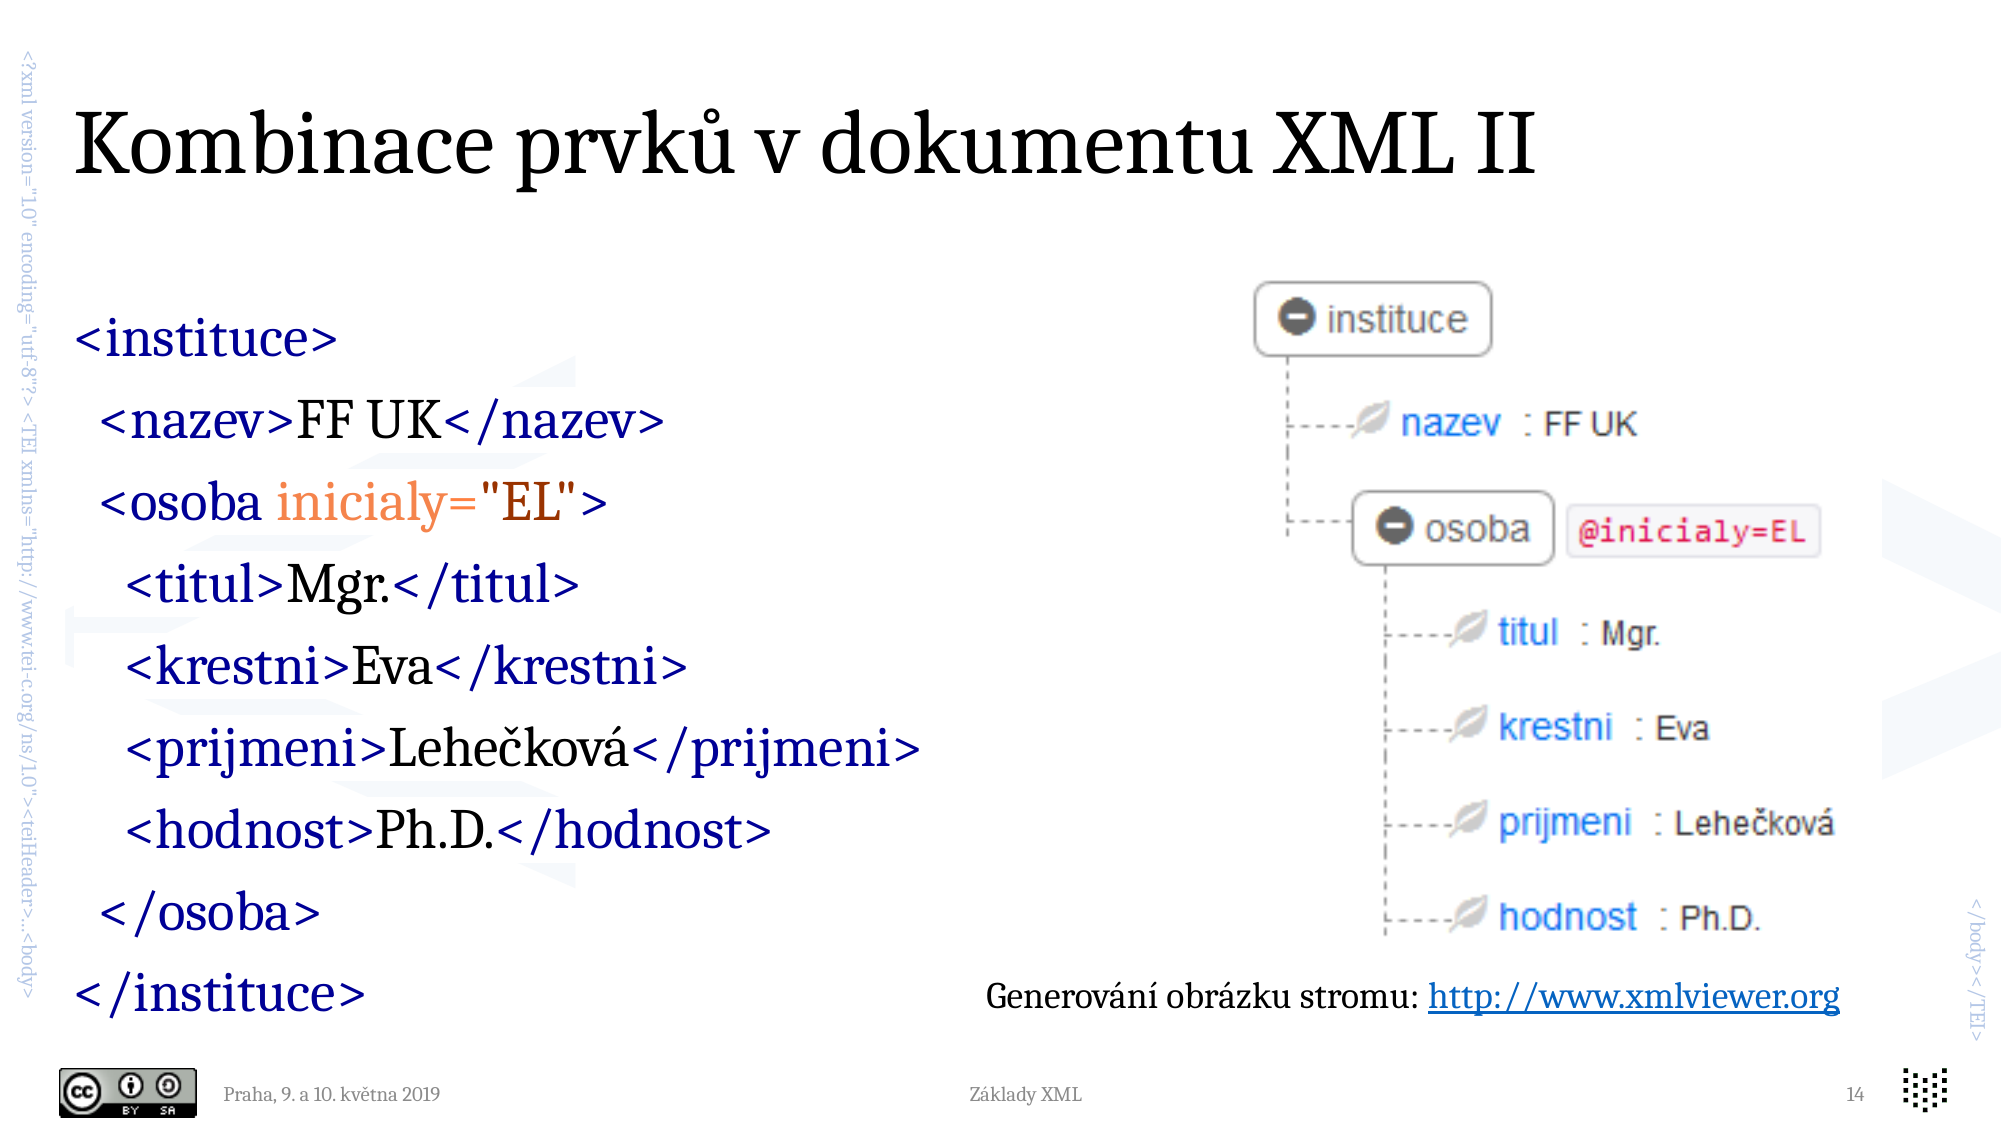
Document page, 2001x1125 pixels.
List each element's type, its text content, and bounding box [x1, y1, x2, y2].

title Kombinace prvků v dokumentu XML II [59, 35, 1949, 253]
slide_number 14 [1507, 1075, 1880, 1111]
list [1211, 252, 1882, 988]
picture [59, 1068, 197, 1118]
slide_number Praha, 9. a 10. května 2019 [208, 1075, 532, 1111]
list <instituce> <nazev>FF UK</nazev> <osoba inicialy="EL"> <titul>Mgr.</titul> <krestni>Eva</krestni> <prijmeni>Lehečková</prijmeni> <hodnost>Ph.D.</hodnost> </osoba> </instituce> [59, 299, 988, 1035]
footer Základy XML [569, 1075, 1483, 1111]
picture [1899, 1066, 1949, 1114]
text_box Generování obrázku stromu: http://www.xmlviewer.org [971, 963, 1856, 1024]
